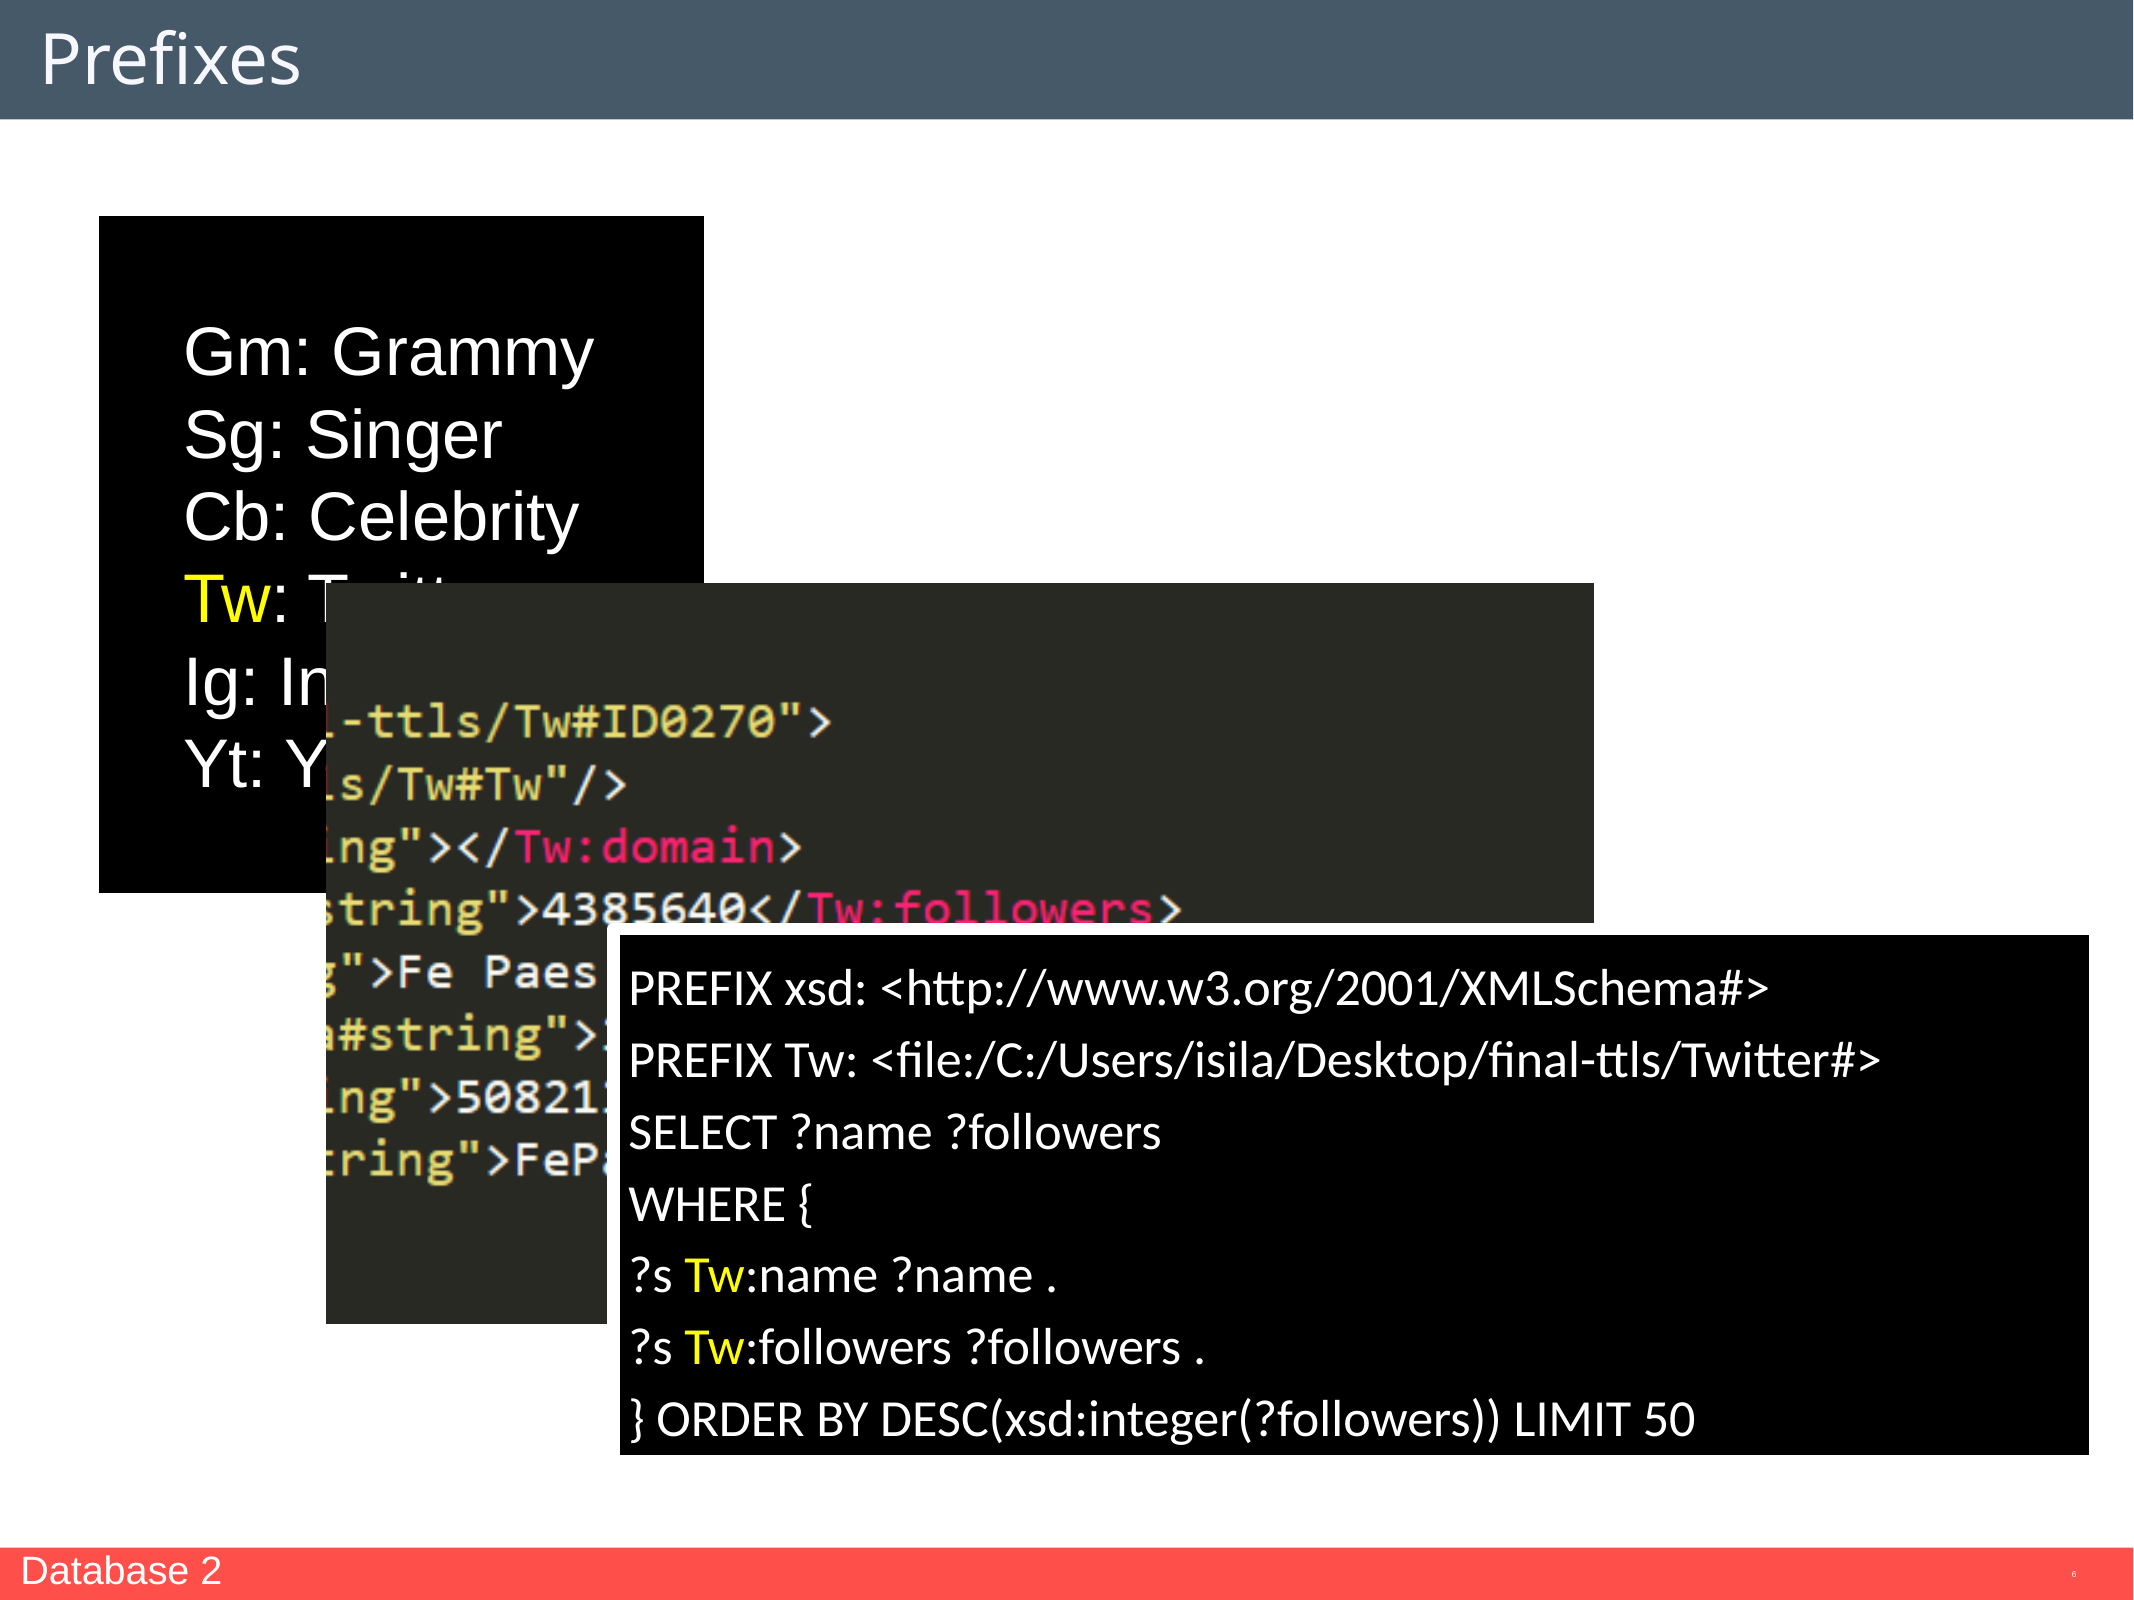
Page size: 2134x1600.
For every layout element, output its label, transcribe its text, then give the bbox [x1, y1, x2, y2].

text_box PREFIX xsd: <http://www.w3.org/2001/XMLSchema#> PREFIX Tw: <file:/C:/Users/isila/Desktop/final-ttls/Twitter#> SELECT ?name ?followers WHERE { ?s Tw:name ?name . ?s Tw:followers ?followers . } ORDER BY DESC(xsd:integer(?followers)) LIMIT 50 [613, 929, 2095, 1462]
text_box Database 2 [18, 1543, 225, 1593]
text_box Gm: Grammy Sg: Singer Cb: Celebrity Tw: Twitter Ig: Instagram Yt: Youtube [93, 209, 711, 899]
text_box 6 [2069, 1567, 2079, 1580]
picture [326, 583, 1594, 1324]
title Prefixes [37, 12, 935, 282]
